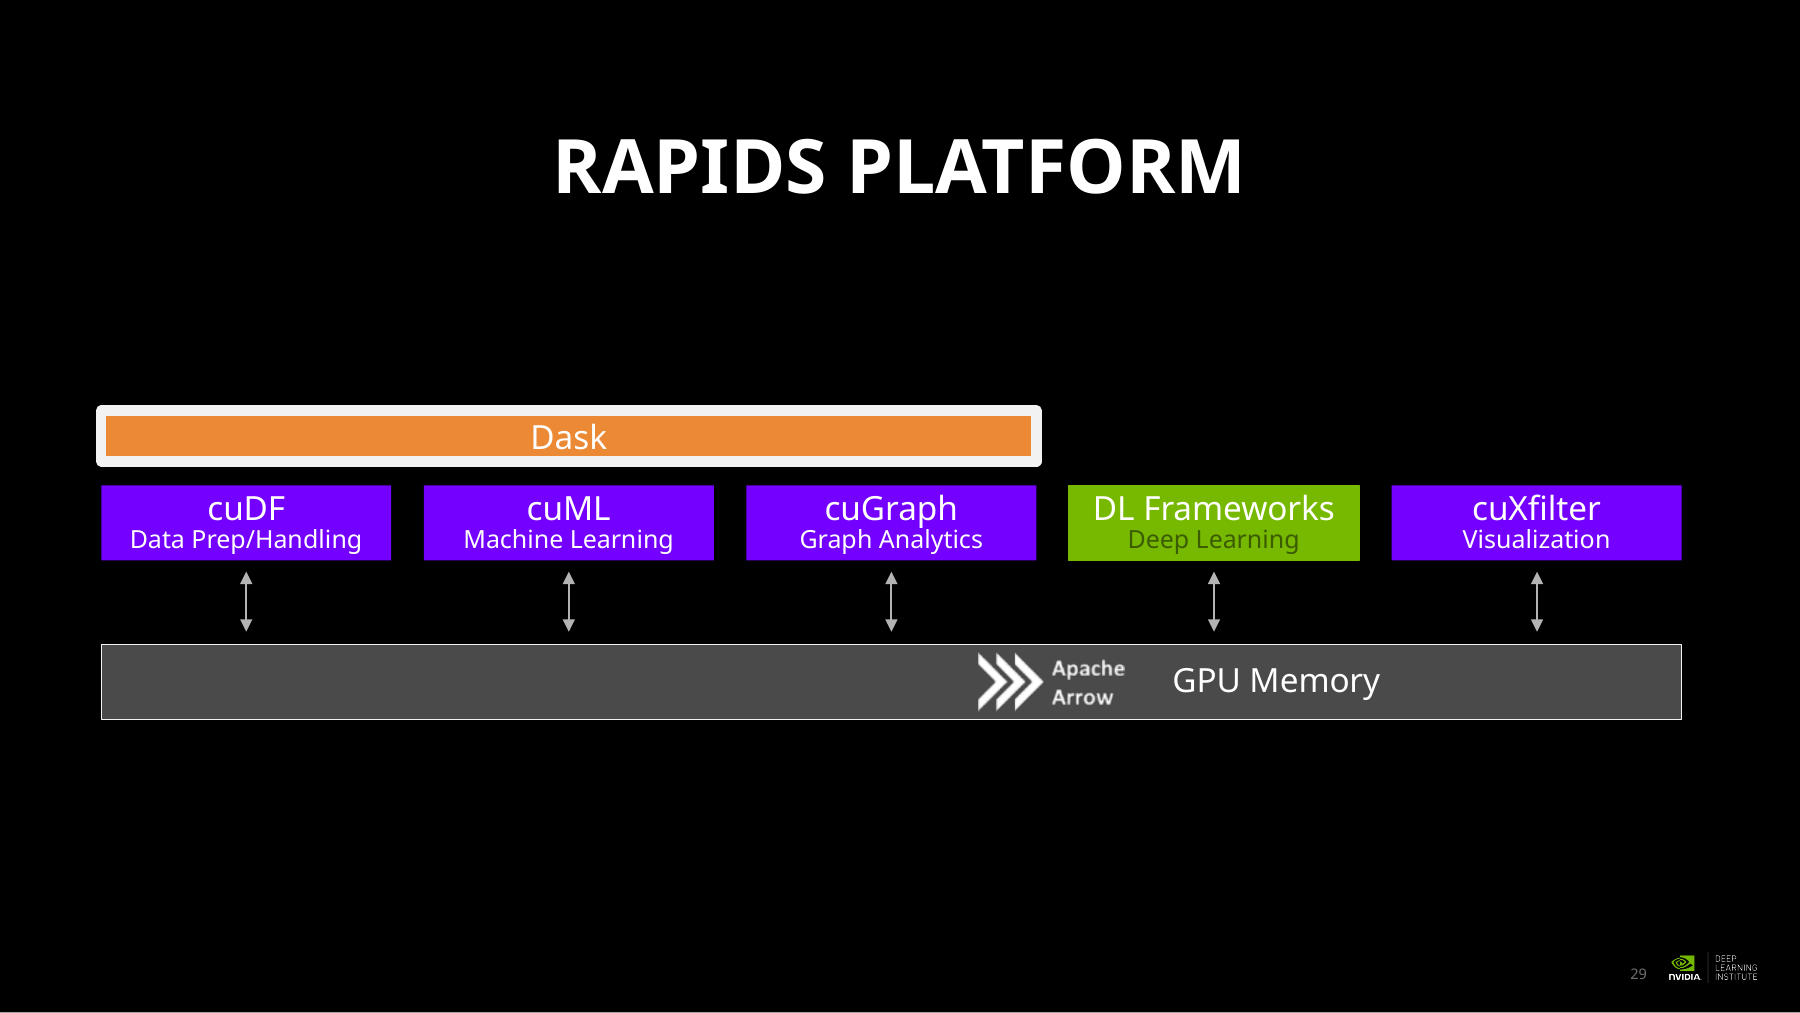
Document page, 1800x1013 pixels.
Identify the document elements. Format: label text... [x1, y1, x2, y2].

picture [978, 652, 1125, 712]
text_box cuDF Data Prep/Handling [99, 483, 393, 562]
text_box Dask [99, 408, 1038, 463]
text_box cuXfilter Visualization [1389, 483, 1684, 562]
text_box DL Frameworks Deep Learning [1067, 483, 1361, 562]
picture [1658, 944, 1763, 991]
text_box cuGraph Graph Analytics [744, 483, 1038, 562]
title RAPIDS Platform [81, 120, 1719, 219]
text_box GPU Memory [99, 643, 1684, 722]
text_box cuML Machine Learning [422, 483, 716, 562]
